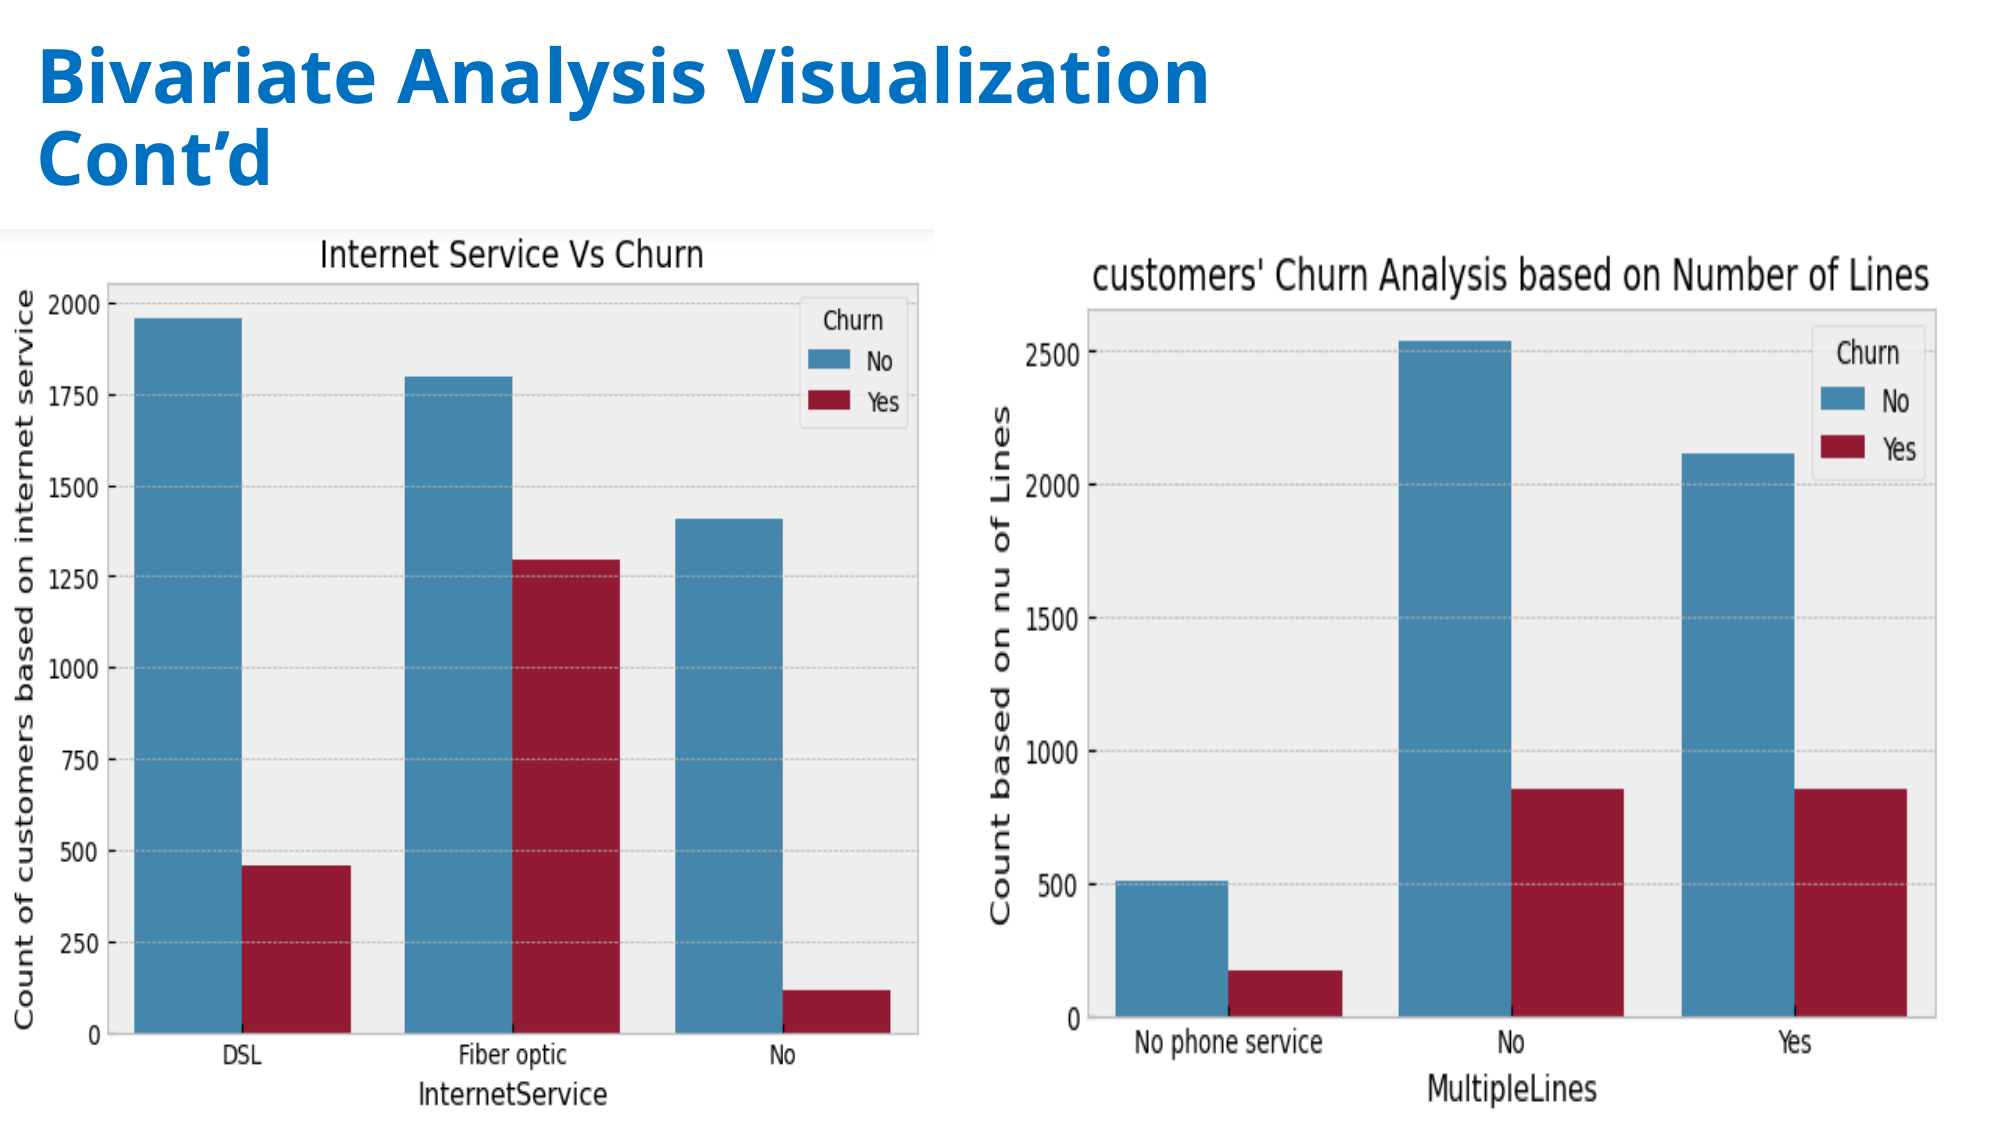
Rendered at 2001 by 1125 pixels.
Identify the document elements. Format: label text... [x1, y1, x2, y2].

title Bivariate Analysis Visualization Cont’d [21, 30, 1327, 210]
picture [0, 229, 934, 1125]
picture [961, 229, 1962, 1125]
